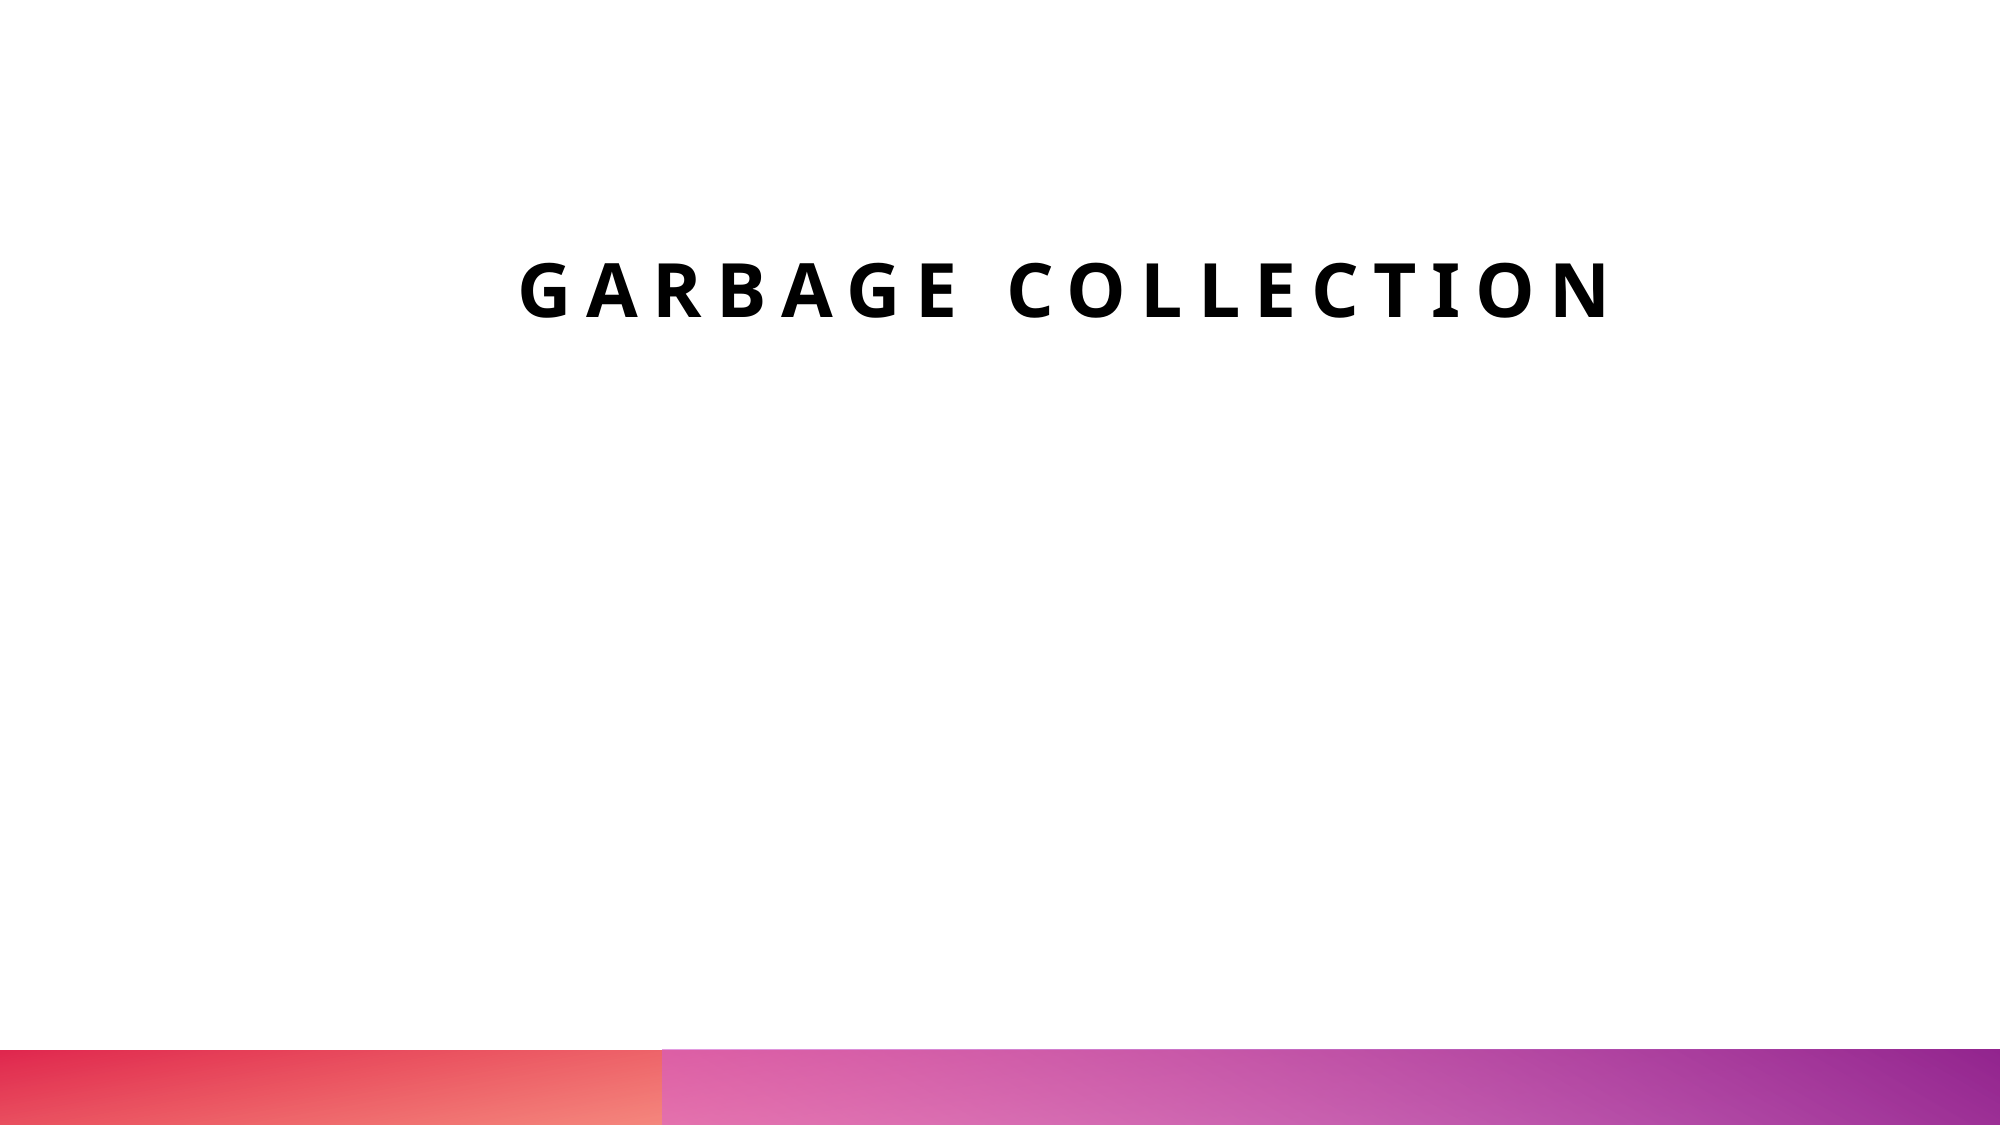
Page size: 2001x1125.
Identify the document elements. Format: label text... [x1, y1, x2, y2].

title Garbage collection [225, 130, 1905, 333]
